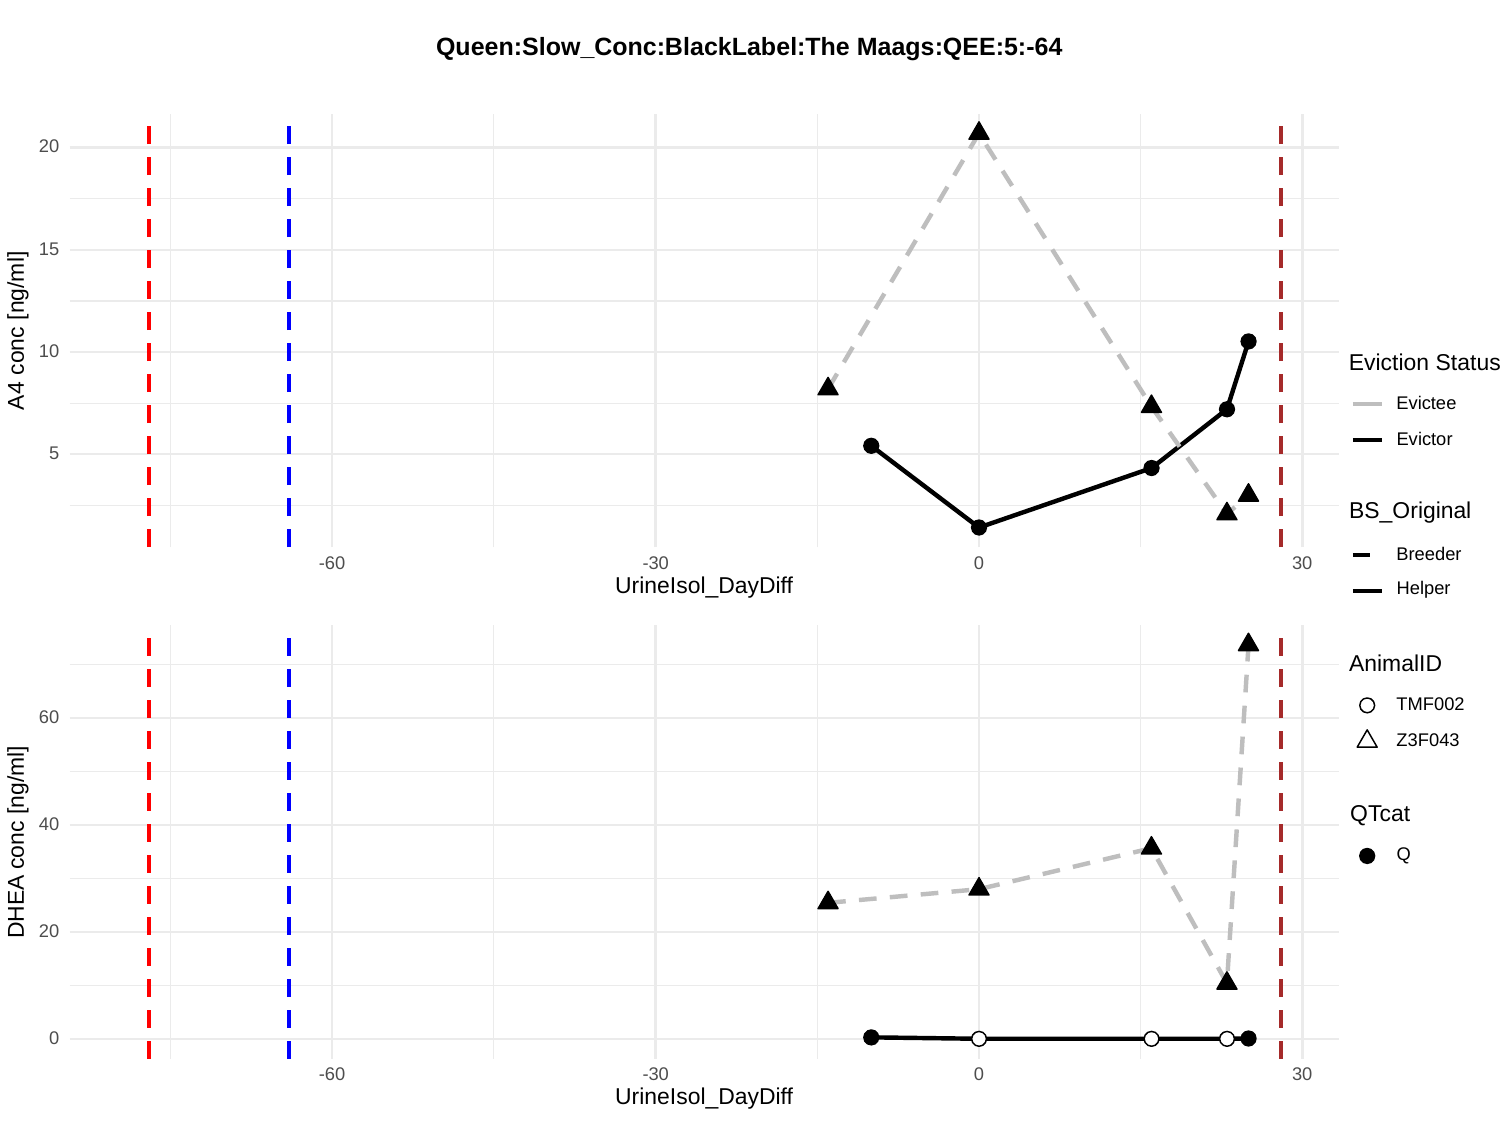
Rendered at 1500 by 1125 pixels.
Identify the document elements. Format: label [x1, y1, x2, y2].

text_box [0, 0, 1500, 1125]
